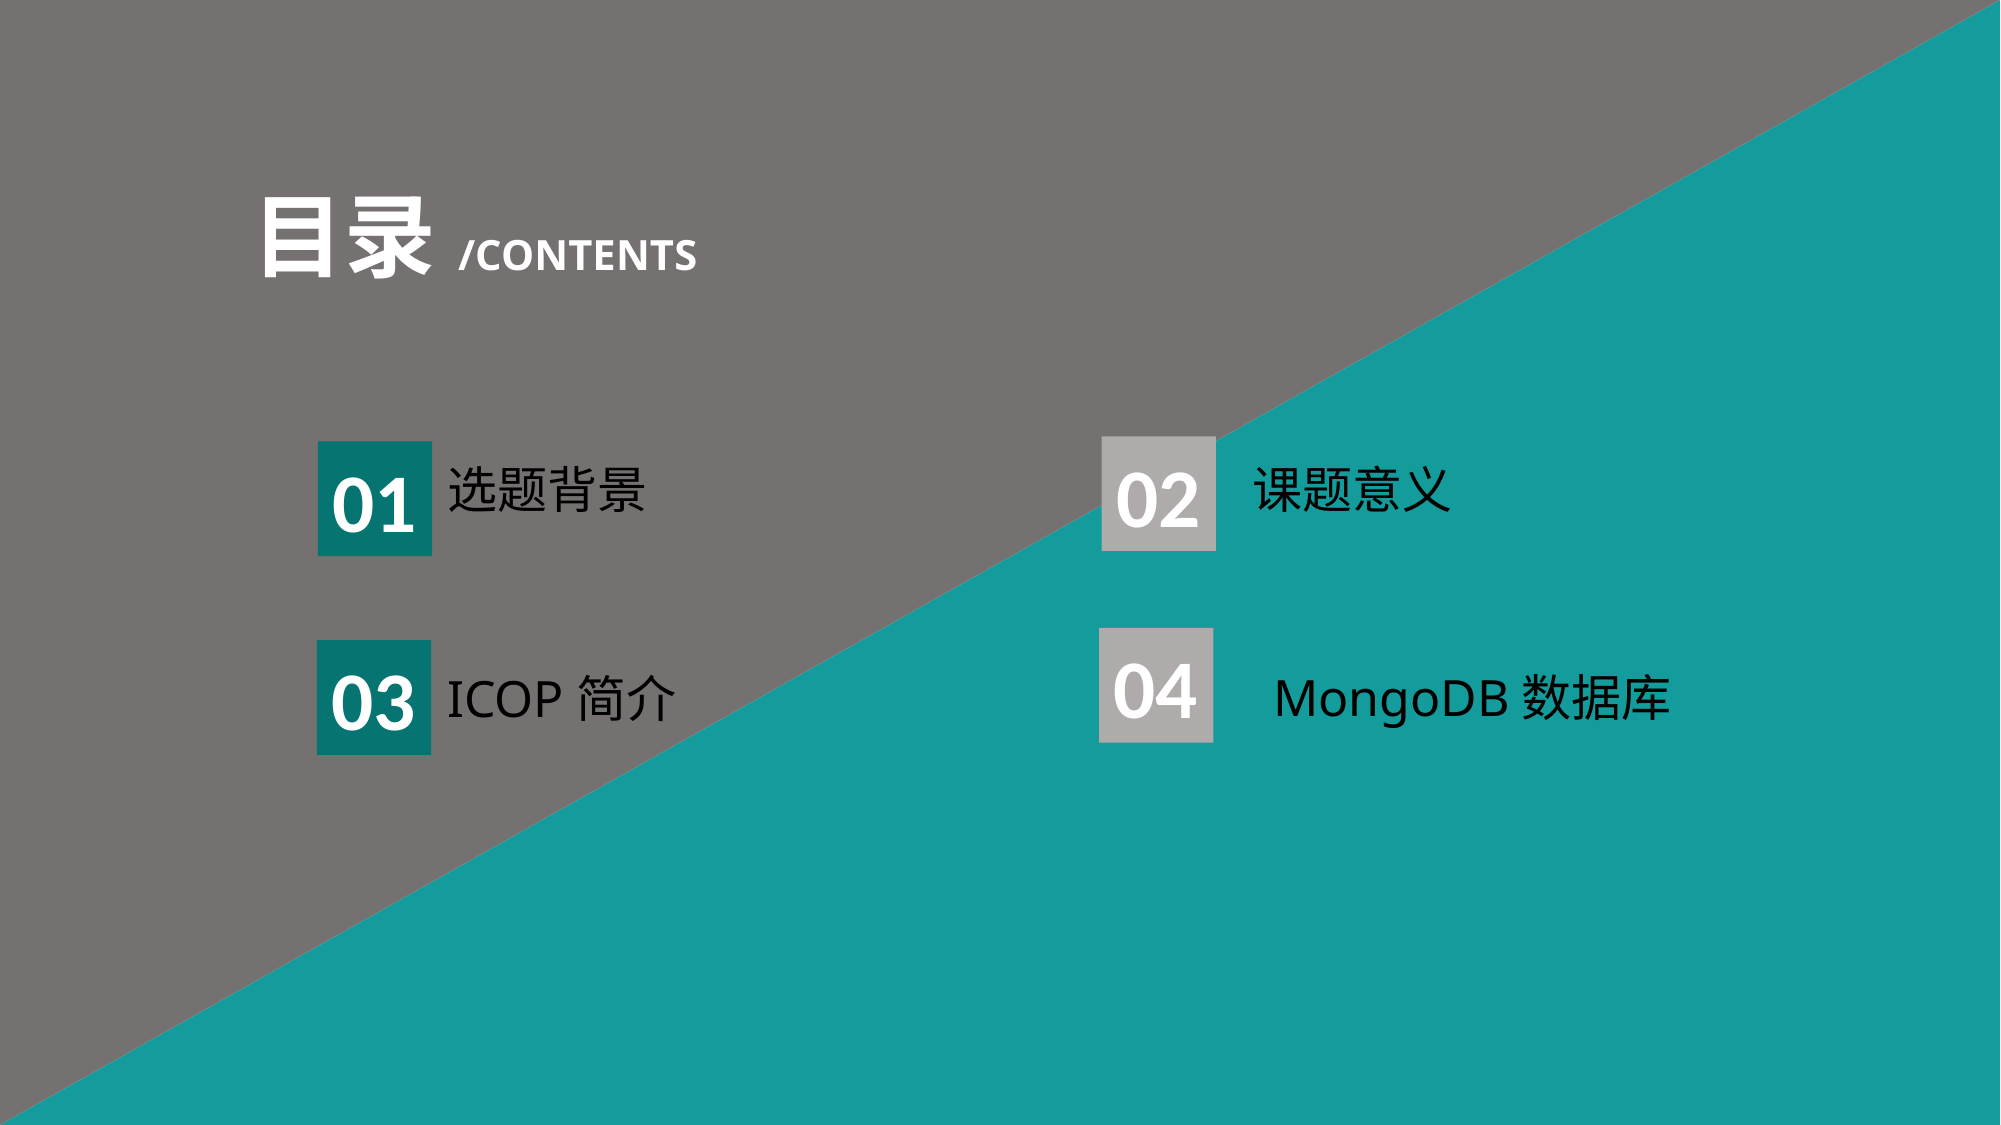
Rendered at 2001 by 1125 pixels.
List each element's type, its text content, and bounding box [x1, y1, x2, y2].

text_box 01 [317, 441, 433, 557]
text_box 目录/CONTENTS [237, 195, 1067, 296]
text_box MongoDB数据库 [1258, 659, 1832, 735]
text_box 选题背景 [432, 451, 1006, 527]
text_box 04 [1099, 627, 1214, 743]
text_box 课题意义 [1238, 451, 1787, 527]
text_box [4, 2, 2000, 1125]
text_box 03 [316, 640, 432, 755]
text_box [0, 0, 2000, 1125]
text_box 02 [1101, 436, 1216, 551]
text_box ICOP简介 [432, 660, 1006, 735]
